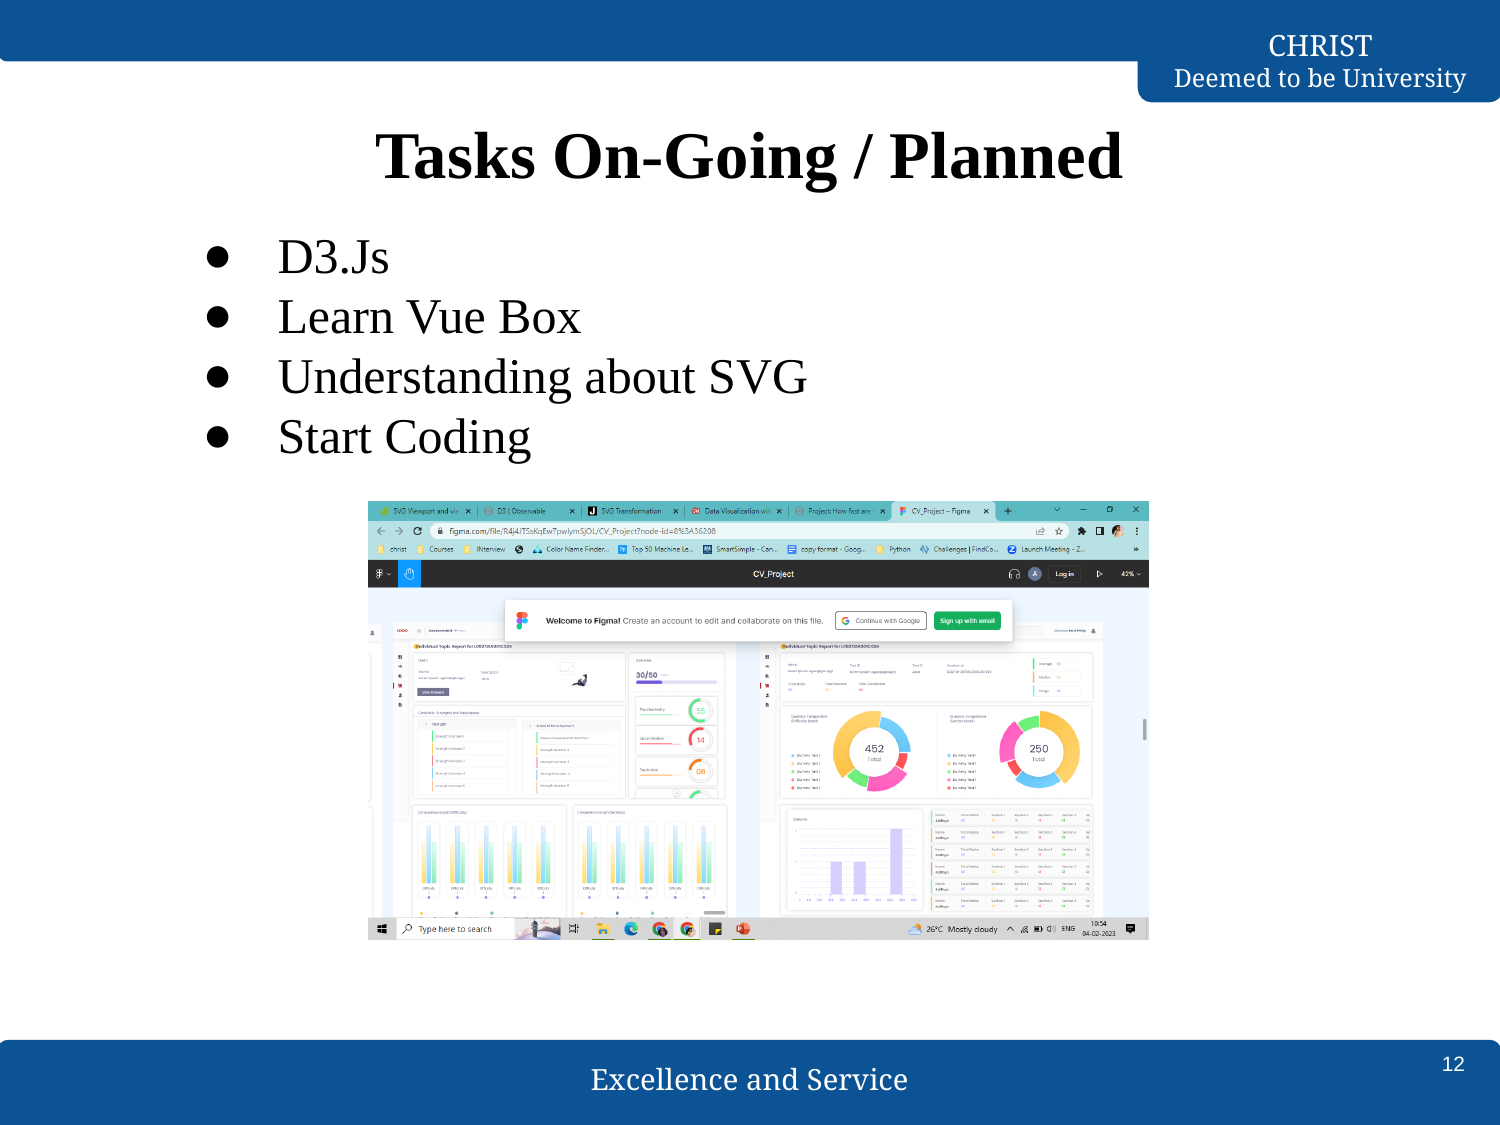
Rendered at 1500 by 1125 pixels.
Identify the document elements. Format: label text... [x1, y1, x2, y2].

title Tasks On-Going / Planned [51, 97, 1449, 223]
picture [368, 501, 1149, 941]
text_box [1389, 1020, 1480, 1106]
list D3.Js Learn Vue Box Understanding about SVG Start Coding [150, 208, 1358, 1000]
